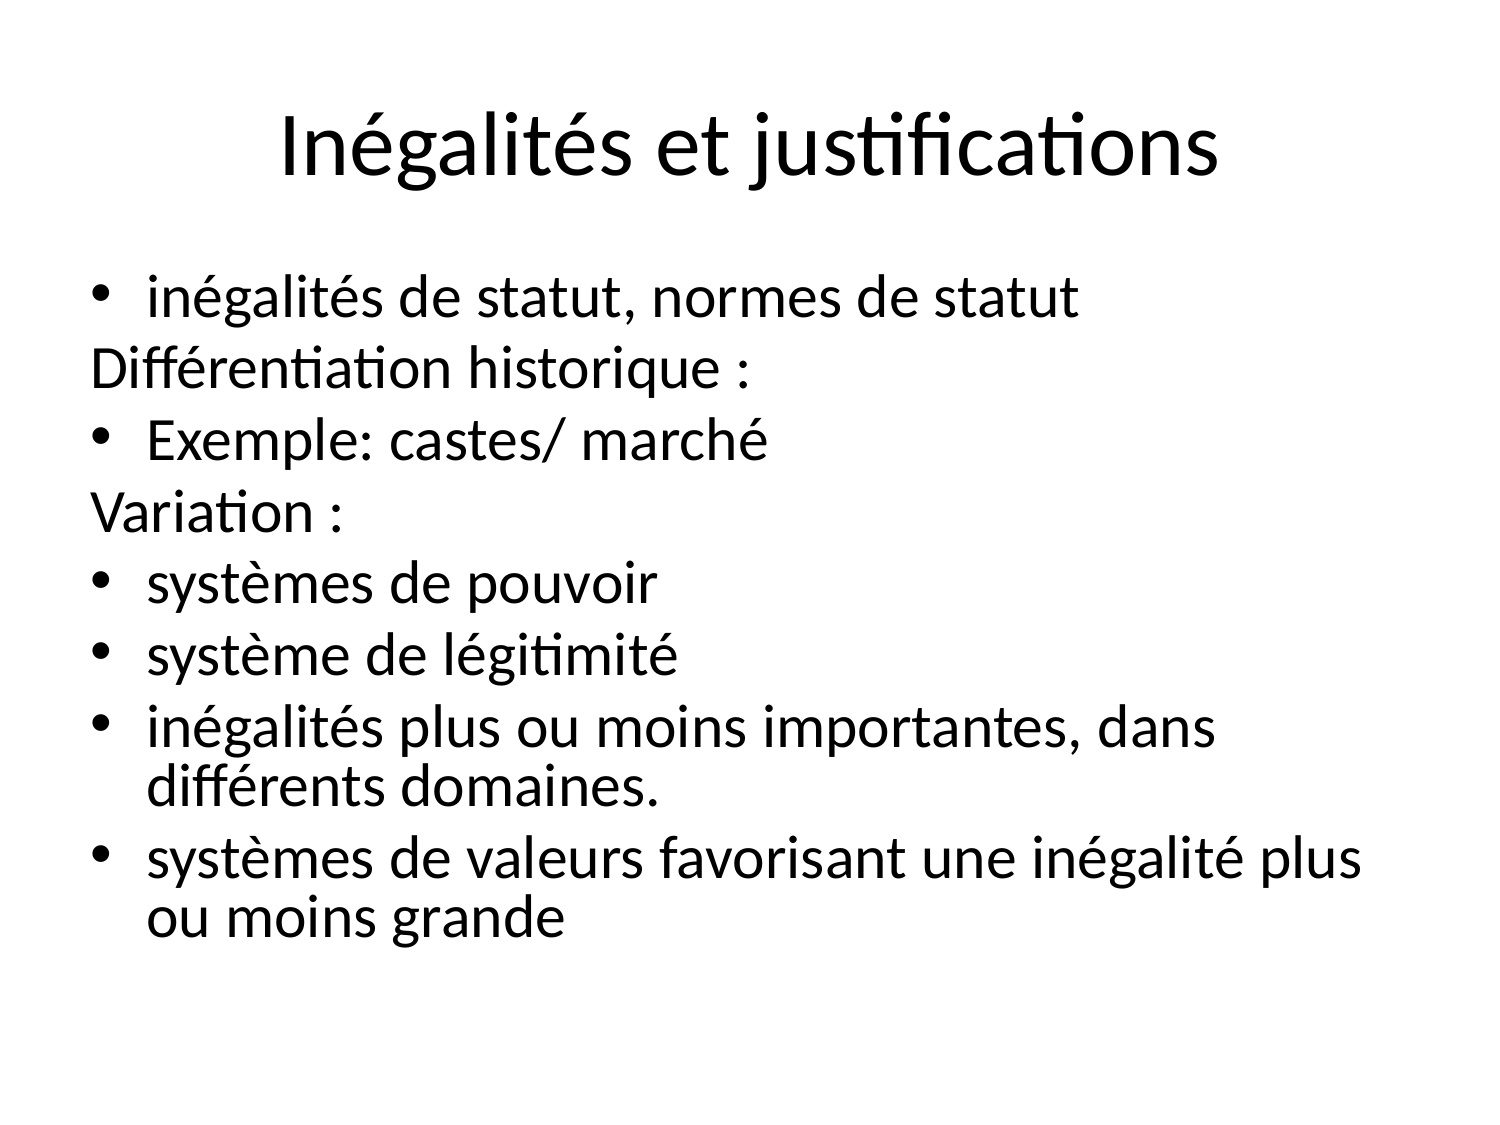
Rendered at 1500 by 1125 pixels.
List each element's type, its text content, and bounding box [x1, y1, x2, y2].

title Inégalités et justifications [75, 45, 1425, 233]
list inégalités de statut, normes de statut Différentiation historique : Exemple: castes/ marché Variation : systèmes de pouvoir système de légitimité inégalités plus ou moins importantes, dans différents domaines. systèmes de valeurs favorisant une inégalité plus ou moins grande [75, 262, 1425, 1005]
